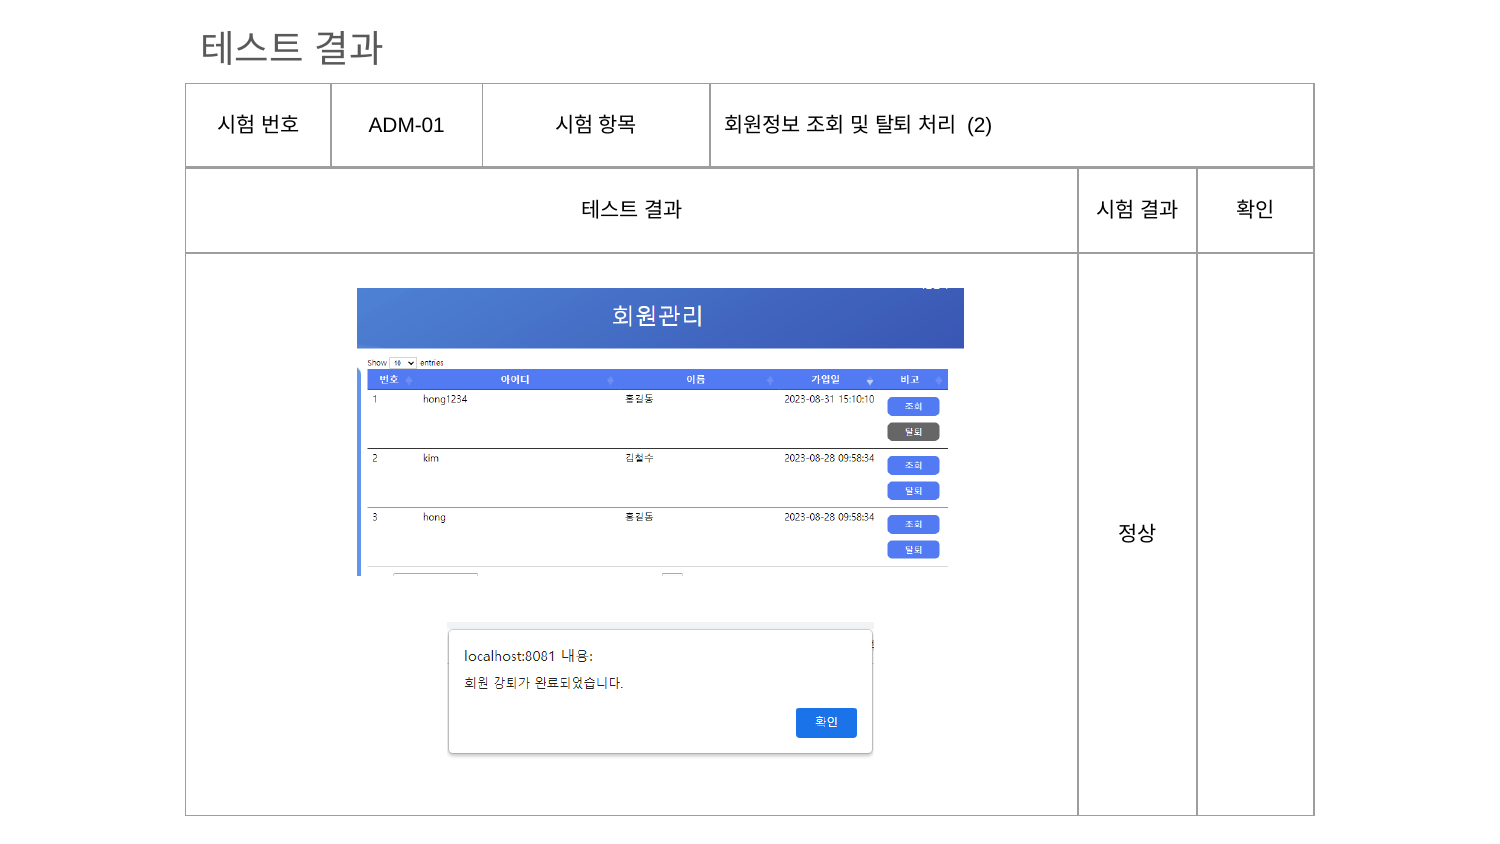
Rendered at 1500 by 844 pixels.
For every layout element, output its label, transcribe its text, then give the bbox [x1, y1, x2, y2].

table_header 회원정보 조회 및 탈퇴 처리 (2) [711, 84, 1313, 166]
table_cell [1198, 254, 1313, 815]
table_header 시험 결과 [1079, 169, 1196, 252]
table_header 시험 항목 [483, 84, 709, 166]
picture [447, 622, 874, 760]
table_cell [186, 254, 1077, 815]
picture [357, 288, 964, 576]
table_header 확인 [1198, 169, 1313, 252]
table_header 테스트 결과 [186, 169, 1077, 252]
subtitle 테스트 결과 [185, 3, 435, 69]
table_header 시험 번호 [186, 84, 330, 166]
table_header ADM-01 [332, 84, 482, 166]
table_cell 정상 [1079, 254, 1196, 815]
